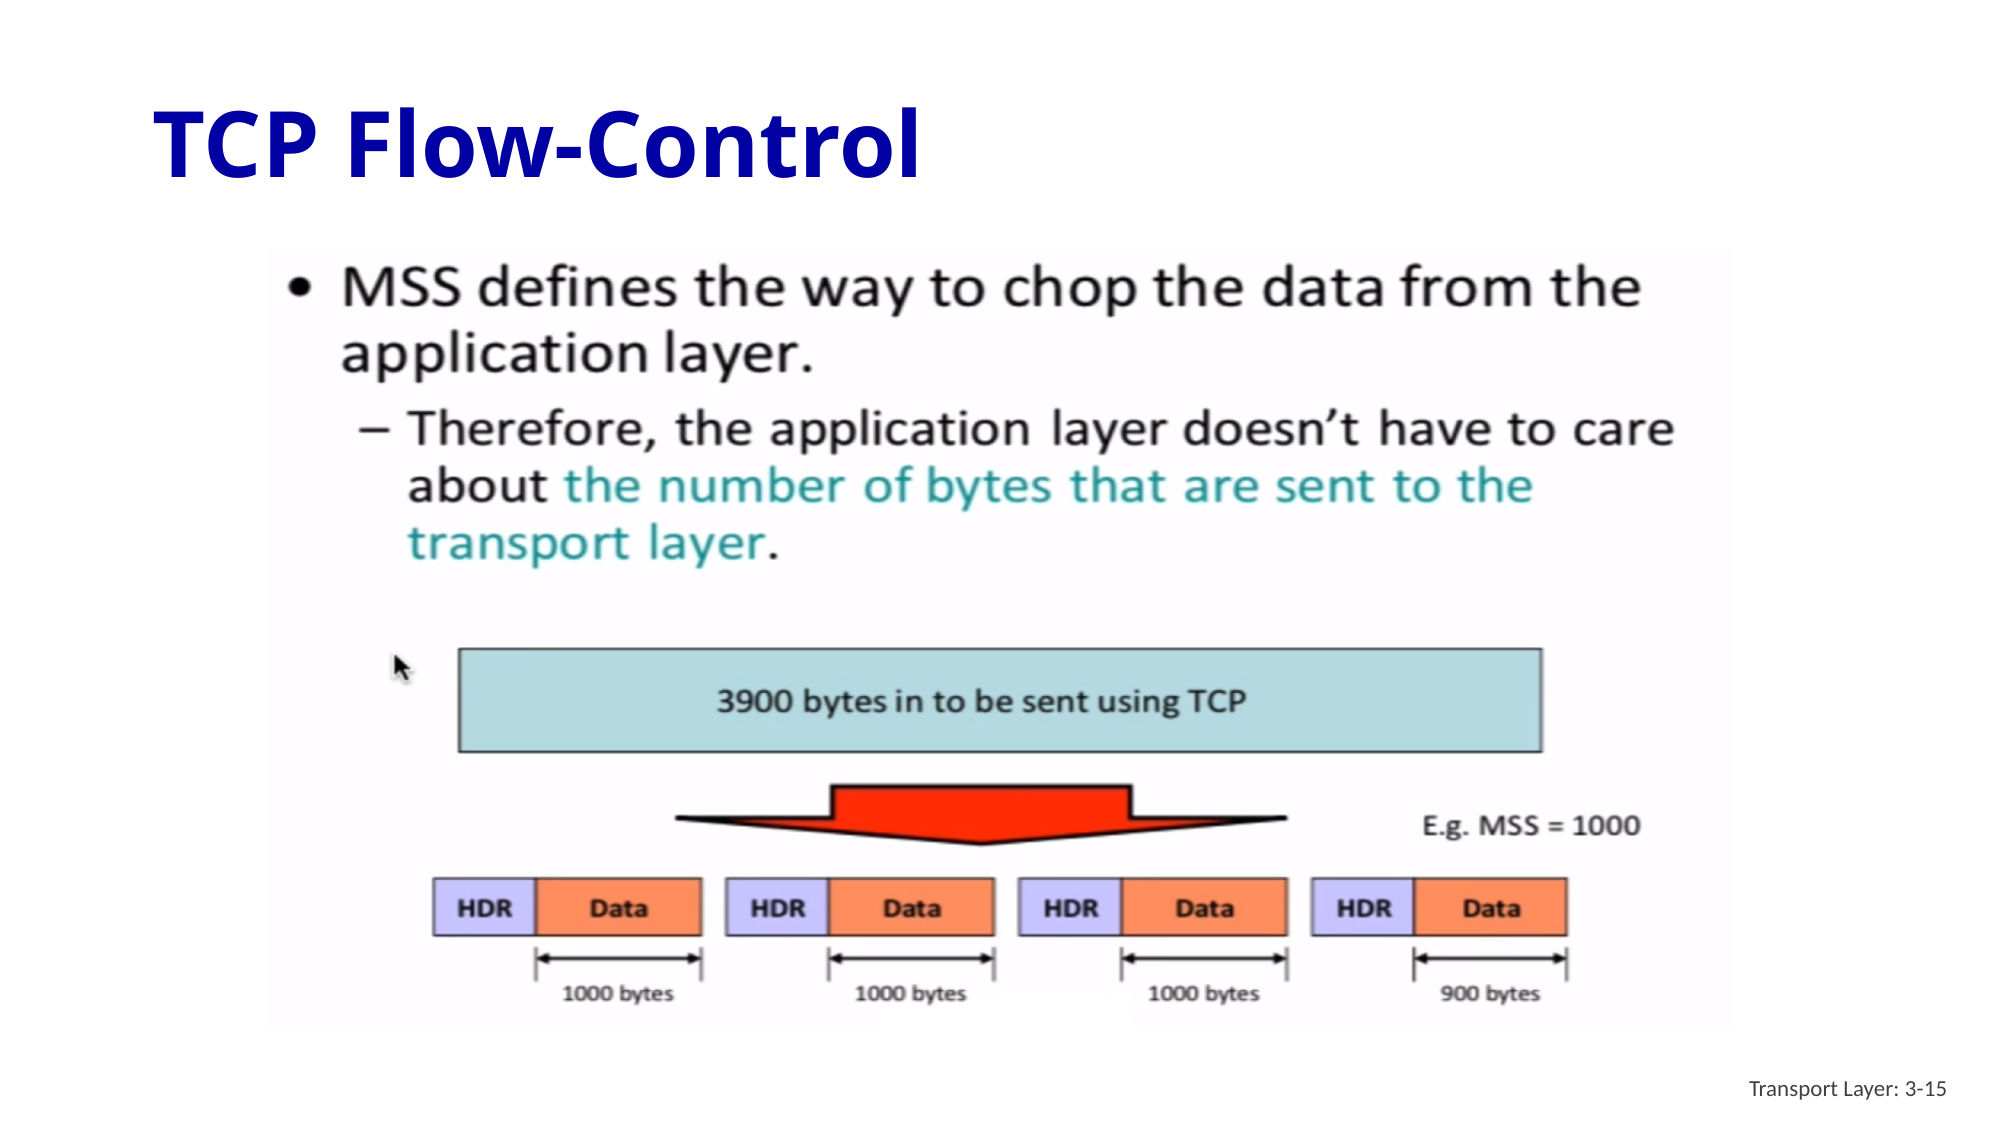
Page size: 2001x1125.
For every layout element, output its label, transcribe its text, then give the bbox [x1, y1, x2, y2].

picture [268, 248, 1732, 1030]
slide_number Transport Layer: 3-15 [1512, 1056, 1963, 1117]
title TCP Flow-Control [137, 74, 1863, 221]
